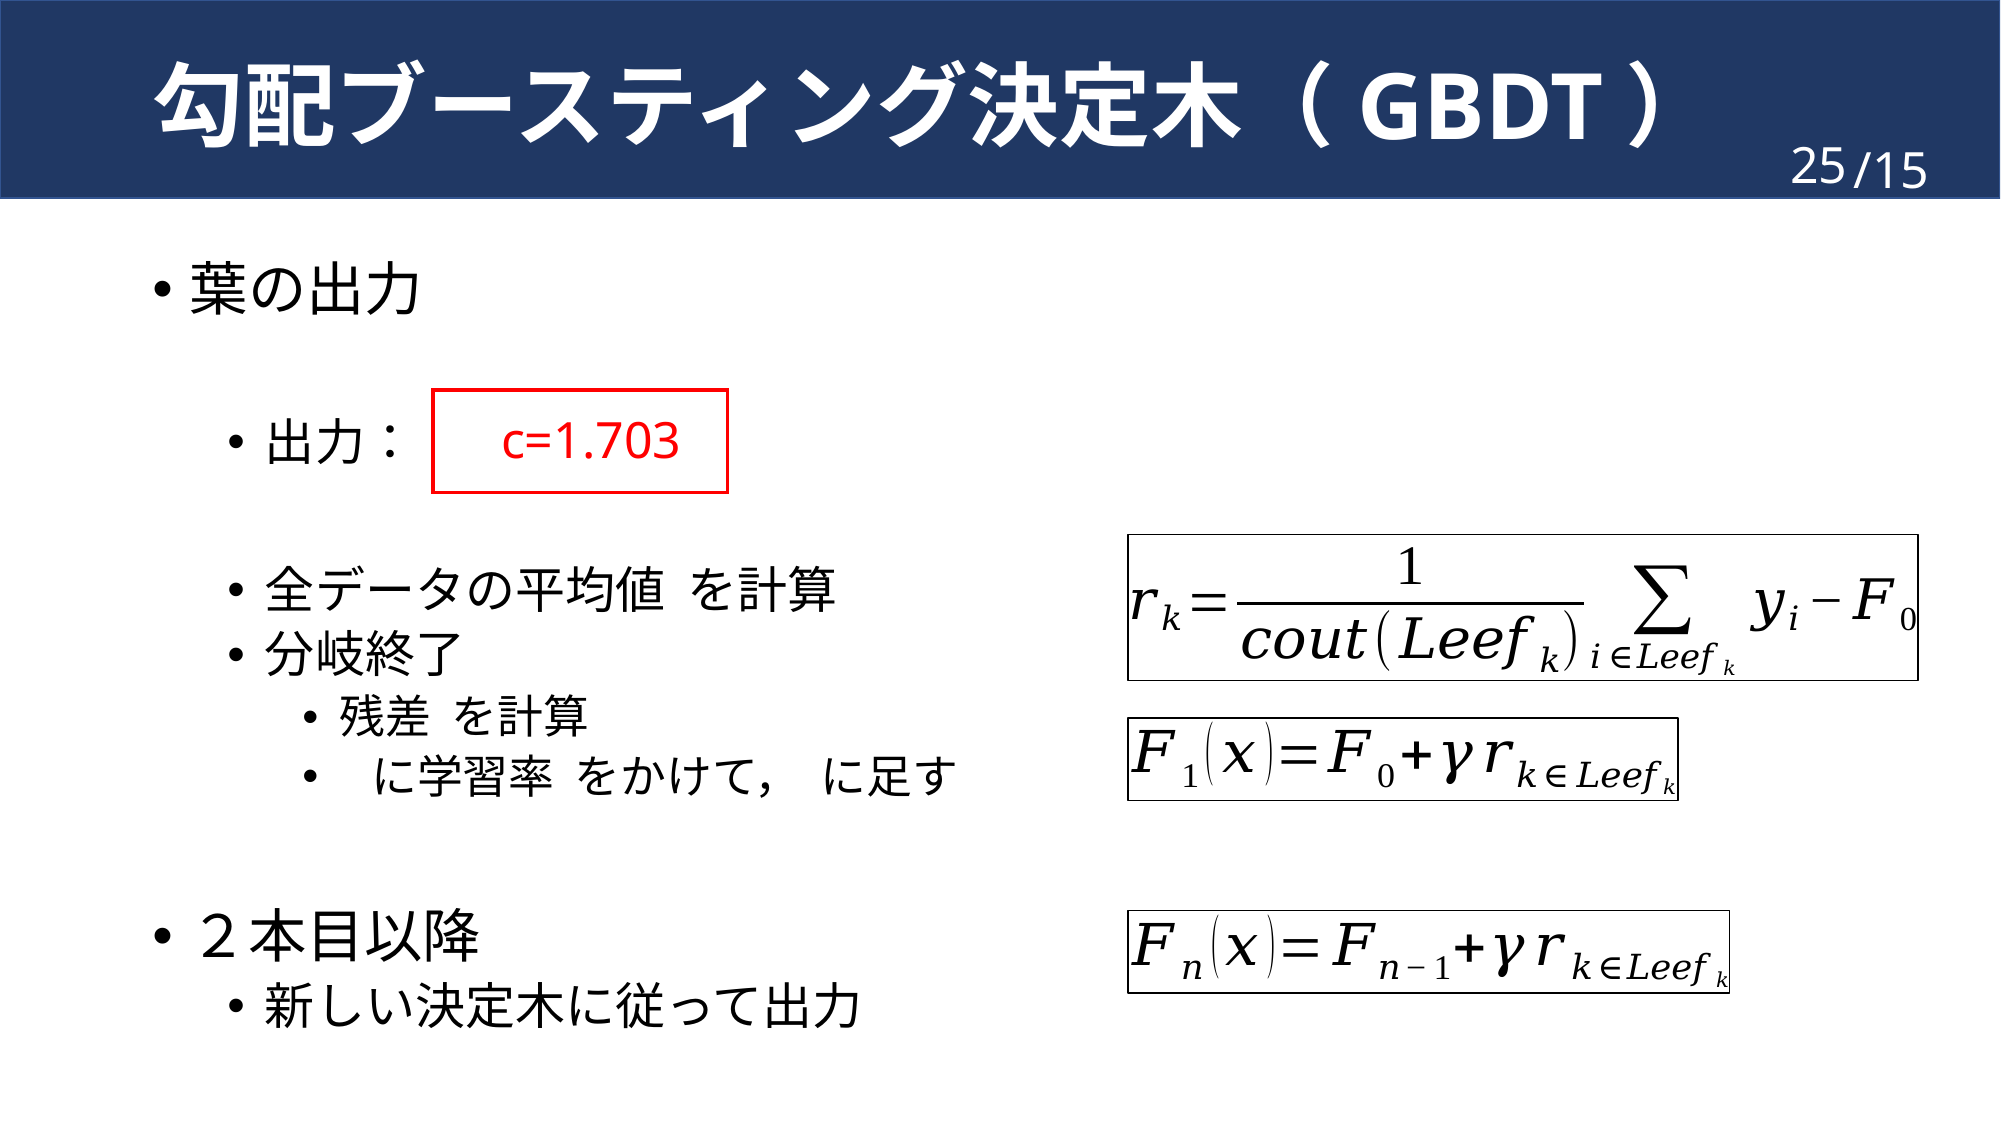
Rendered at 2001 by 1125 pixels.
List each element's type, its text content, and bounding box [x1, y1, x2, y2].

slide_number 24 [1412, 138, 1863, 198]
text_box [433, 389, 728, 493]
title 勾配ブースティング決定木（GBDT） [137, 22, 1863, 198]
